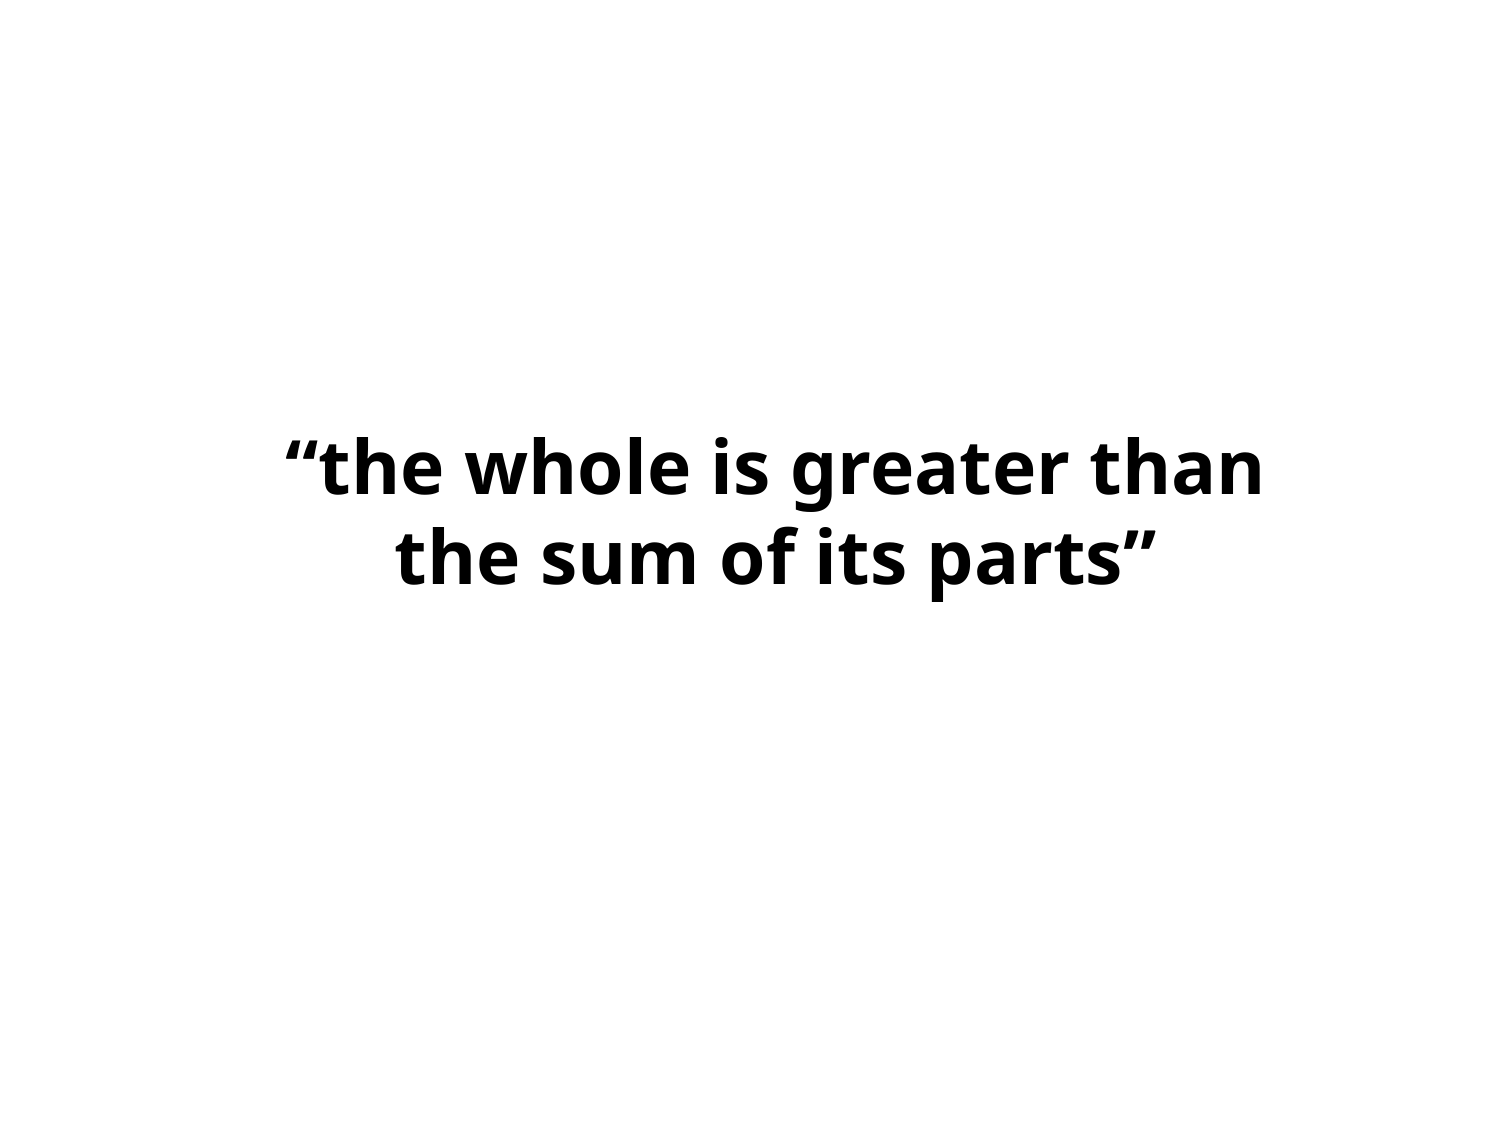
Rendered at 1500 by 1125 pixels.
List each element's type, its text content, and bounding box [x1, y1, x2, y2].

text_box “the whole is greater than the sum of its parts” [134, 412, 1344, 608]
